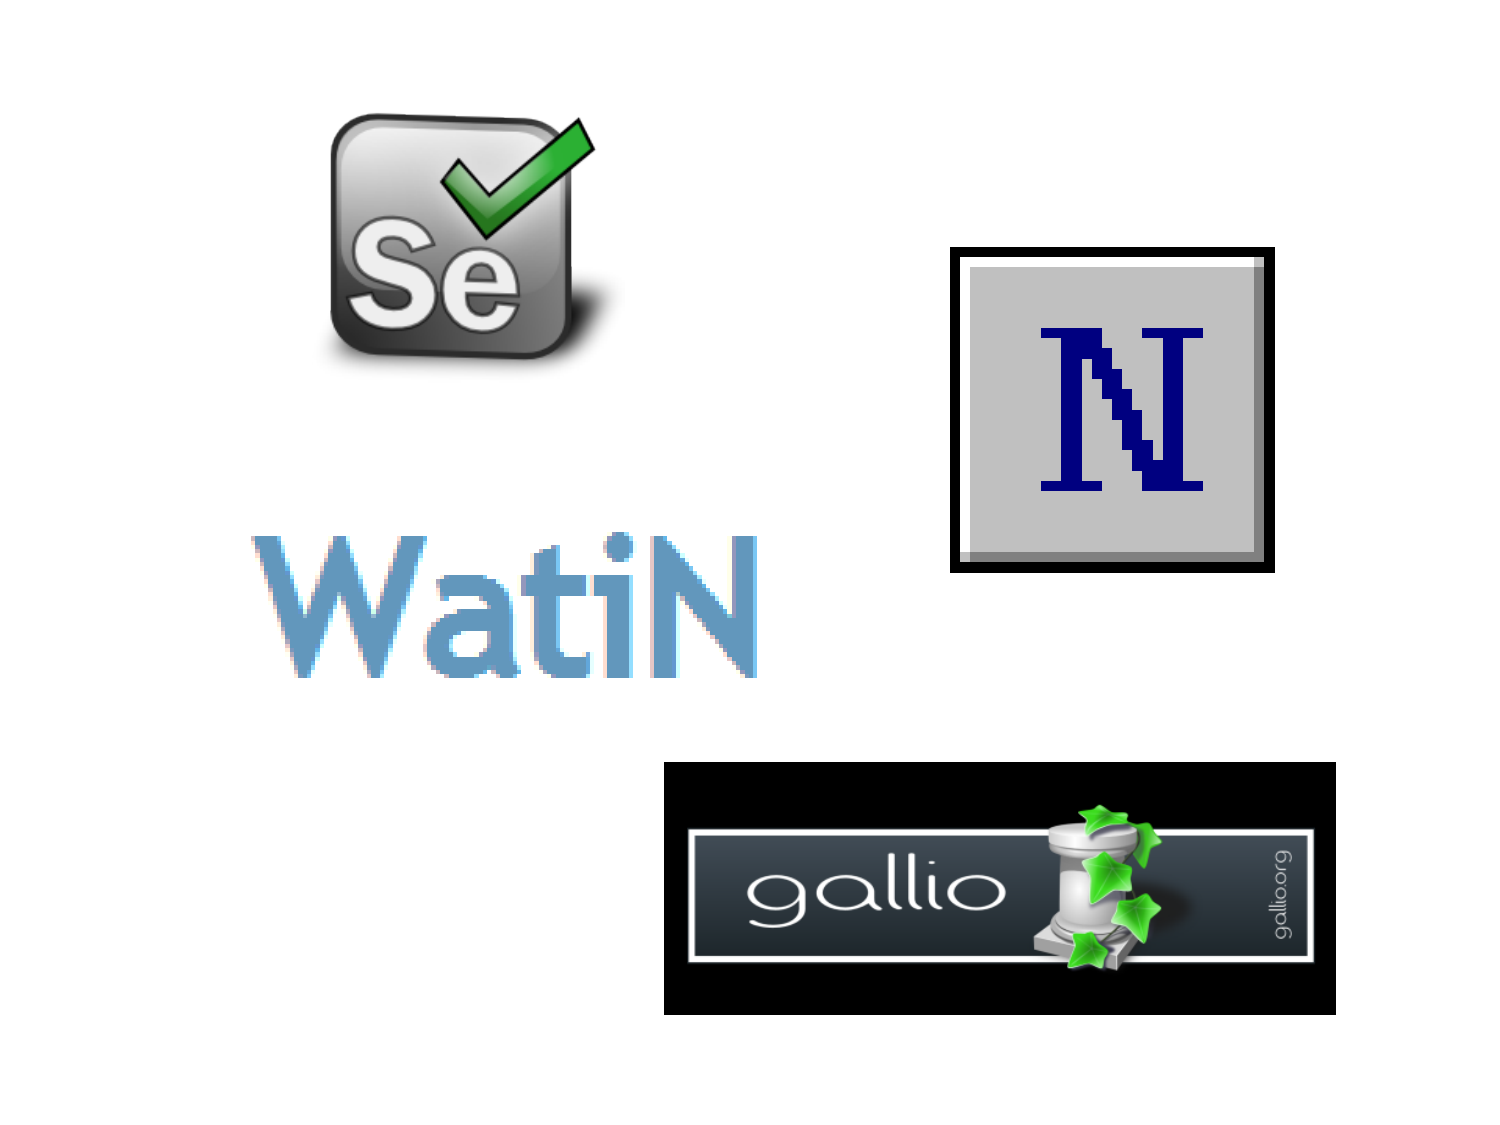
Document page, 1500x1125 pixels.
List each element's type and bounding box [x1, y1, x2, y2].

picture [213, 498, 788, 713]
picture [949, 247, 1276, 573]
picture [663, 762, 1337, 1015]
picture [312, 99, 626, 384]
